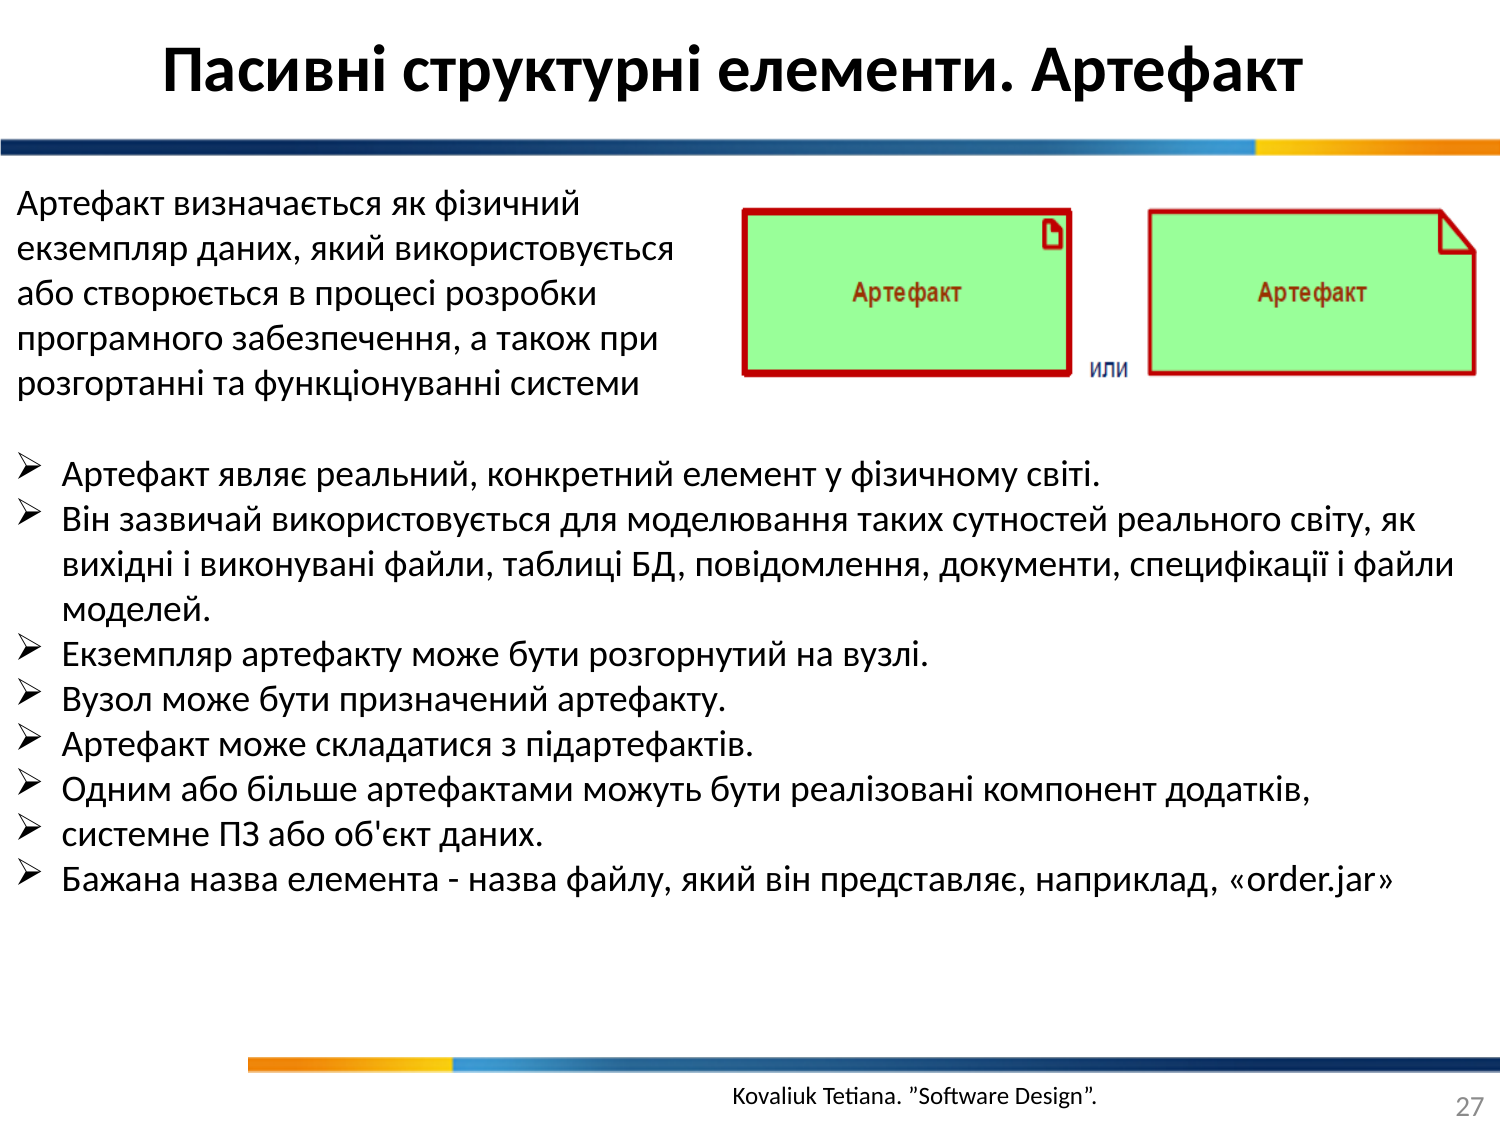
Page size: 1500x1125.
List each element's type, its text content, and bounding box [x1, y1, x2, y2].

picture [248, 1057, 1500, 1073]
picture [733, 190, 1500, 393]
text_box Пасивні структурні елементи. Артефакт [147, 17, 1320, 113]
slide_number 27 [1428, 1083, 1500, 1125]
text_box Артефакт визначається як фізичний екземпляр даних, який використовується або створюється в процесі розробки програмного забезпечення, а також при розгортанні та функціонуванні системи [1, 170, 752, 411]
picture [2, 139, 1500, 155]
text_box Артефакт являє реальний, конкретний елемент у фізичному світі. Він зазвичай використовується для моделювання таких сутностей реального світу, як вихідні і виконувані файли, таблиці БД, повідомлення, документи, специфікації і файли моделей. Екземпляр артефакту може бути розгорнутий на вузлі. Вузол може бути призначений артефакту. Артефакт може складатися з підартефактів. Одним або більше артефактами можуть бути реалізовані компонент додатків, системне ПЗ або об'єкт даних. Бажана назва елемента - назва файлу, який він представляє, наприклад, «order.jar» [0, 441, 1500, 907]
